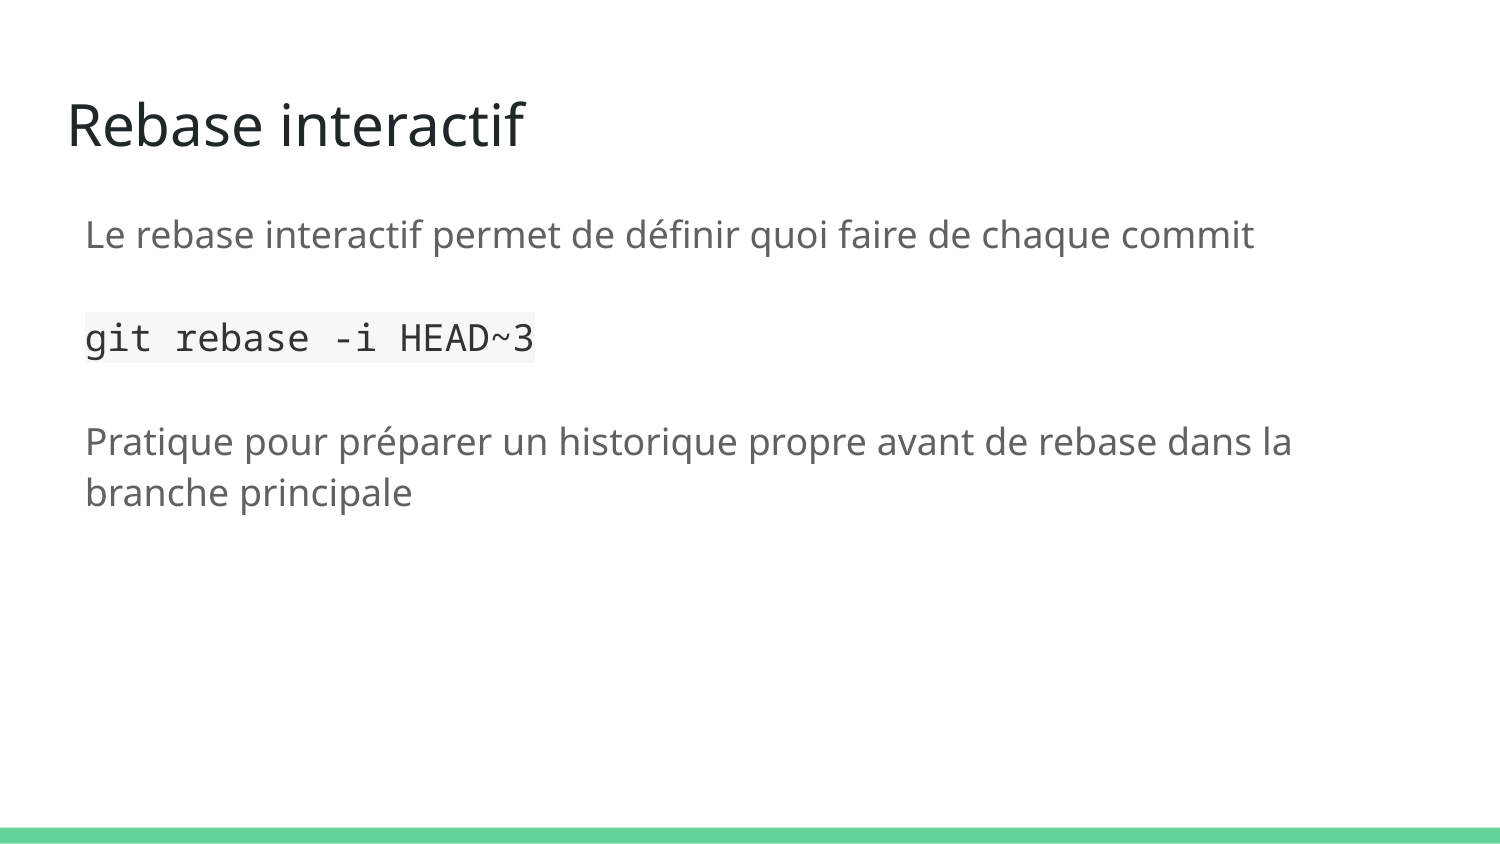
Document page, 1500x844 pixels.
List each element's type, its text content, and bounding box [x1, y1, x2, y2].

list Le rebase interactif permet de définir quoi faire de chaque commit git rebase -i HEAD~3 Pratique pour préparer un historique propre avant de rebase dans la branche principale [51, 189, 1449, 750]
title Rebase interactif [51, 72, 1449, 167]
